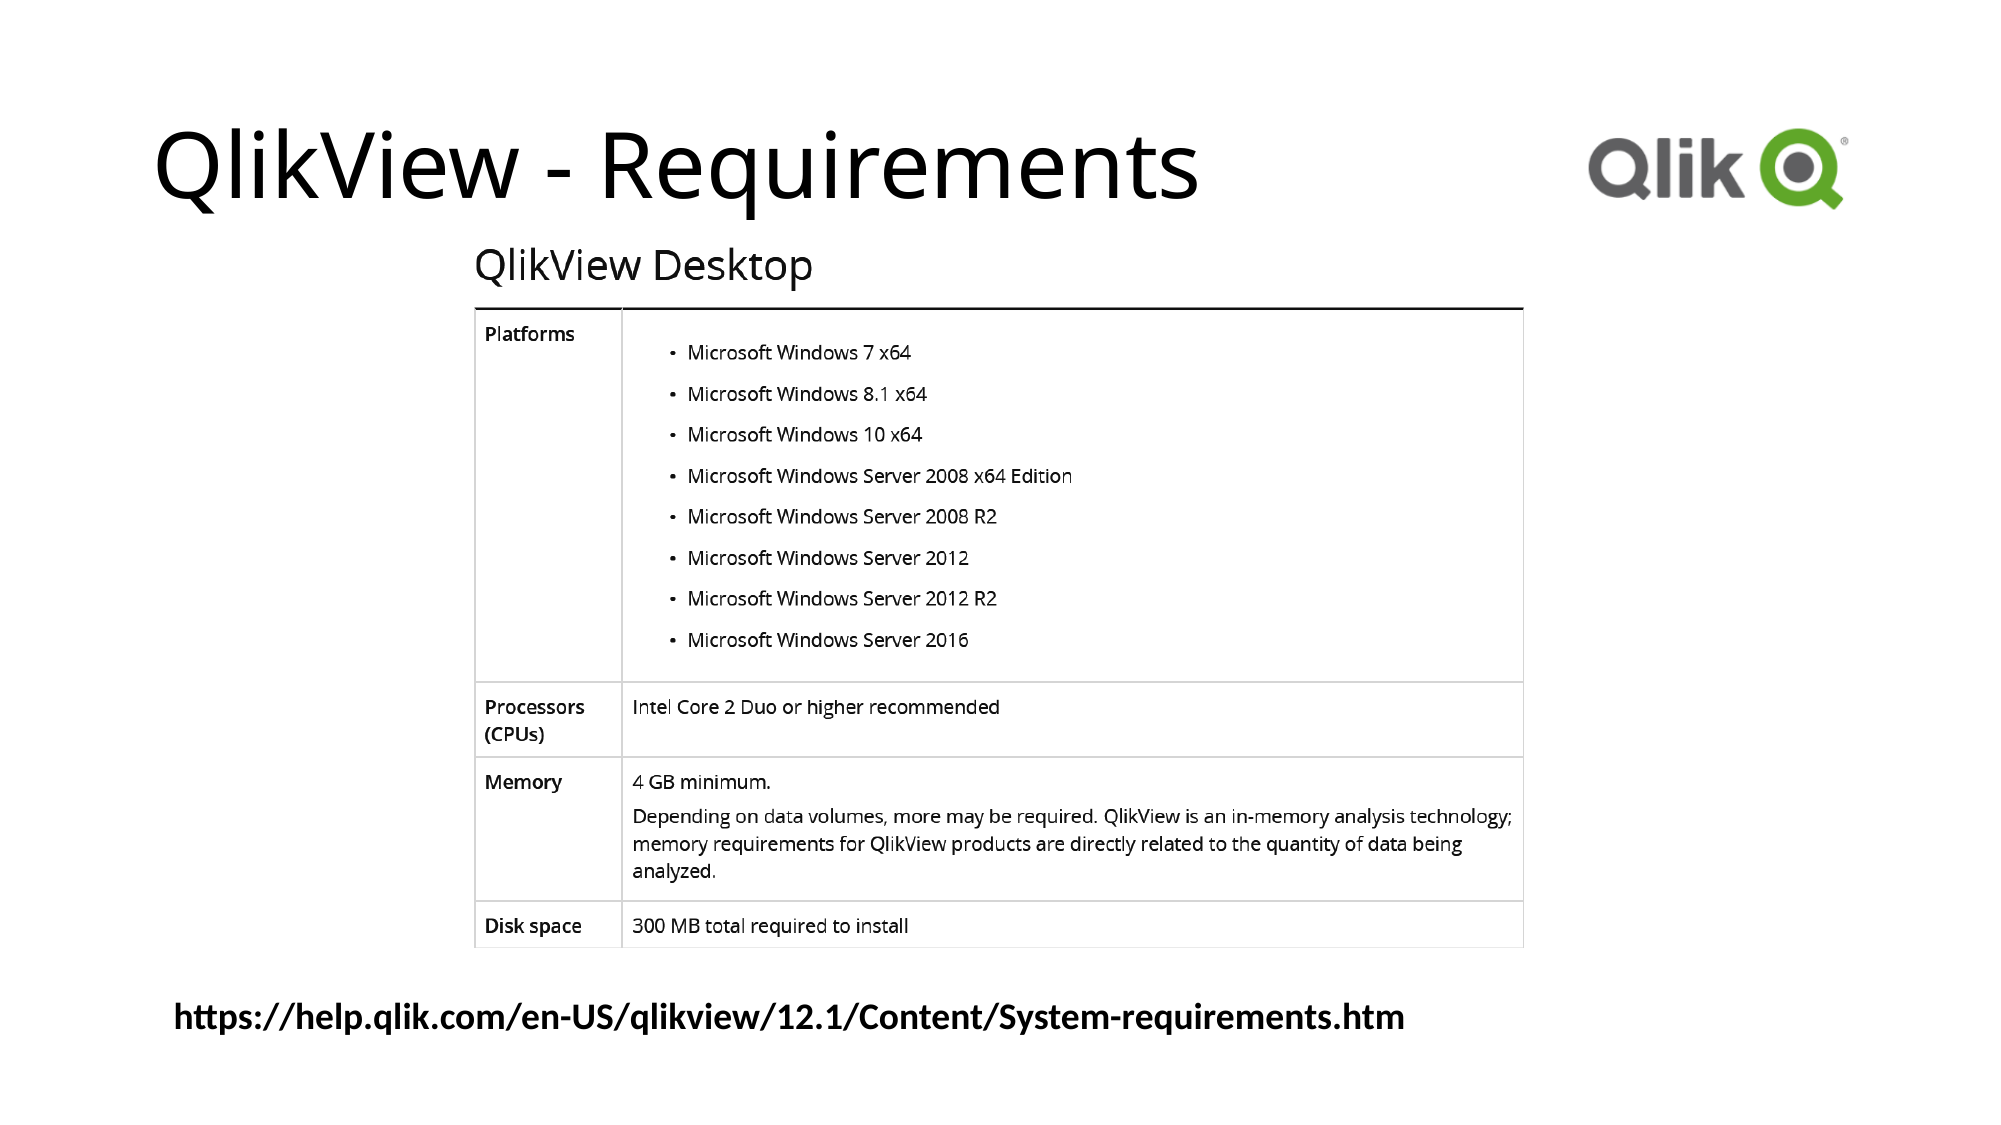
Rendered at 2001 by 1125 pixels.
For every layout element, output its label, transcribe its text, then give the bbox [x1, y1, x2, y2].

picture [1573, 117, 1863, 220]
text_box https://help.qlik.com/en-US/qlikview/12.1/Content/System-requirements.htm [158, 984, 1421, 1044]
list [462, 233, 1538, 948]
title QlikView - Requirements [137, 59, 1863, 278]
